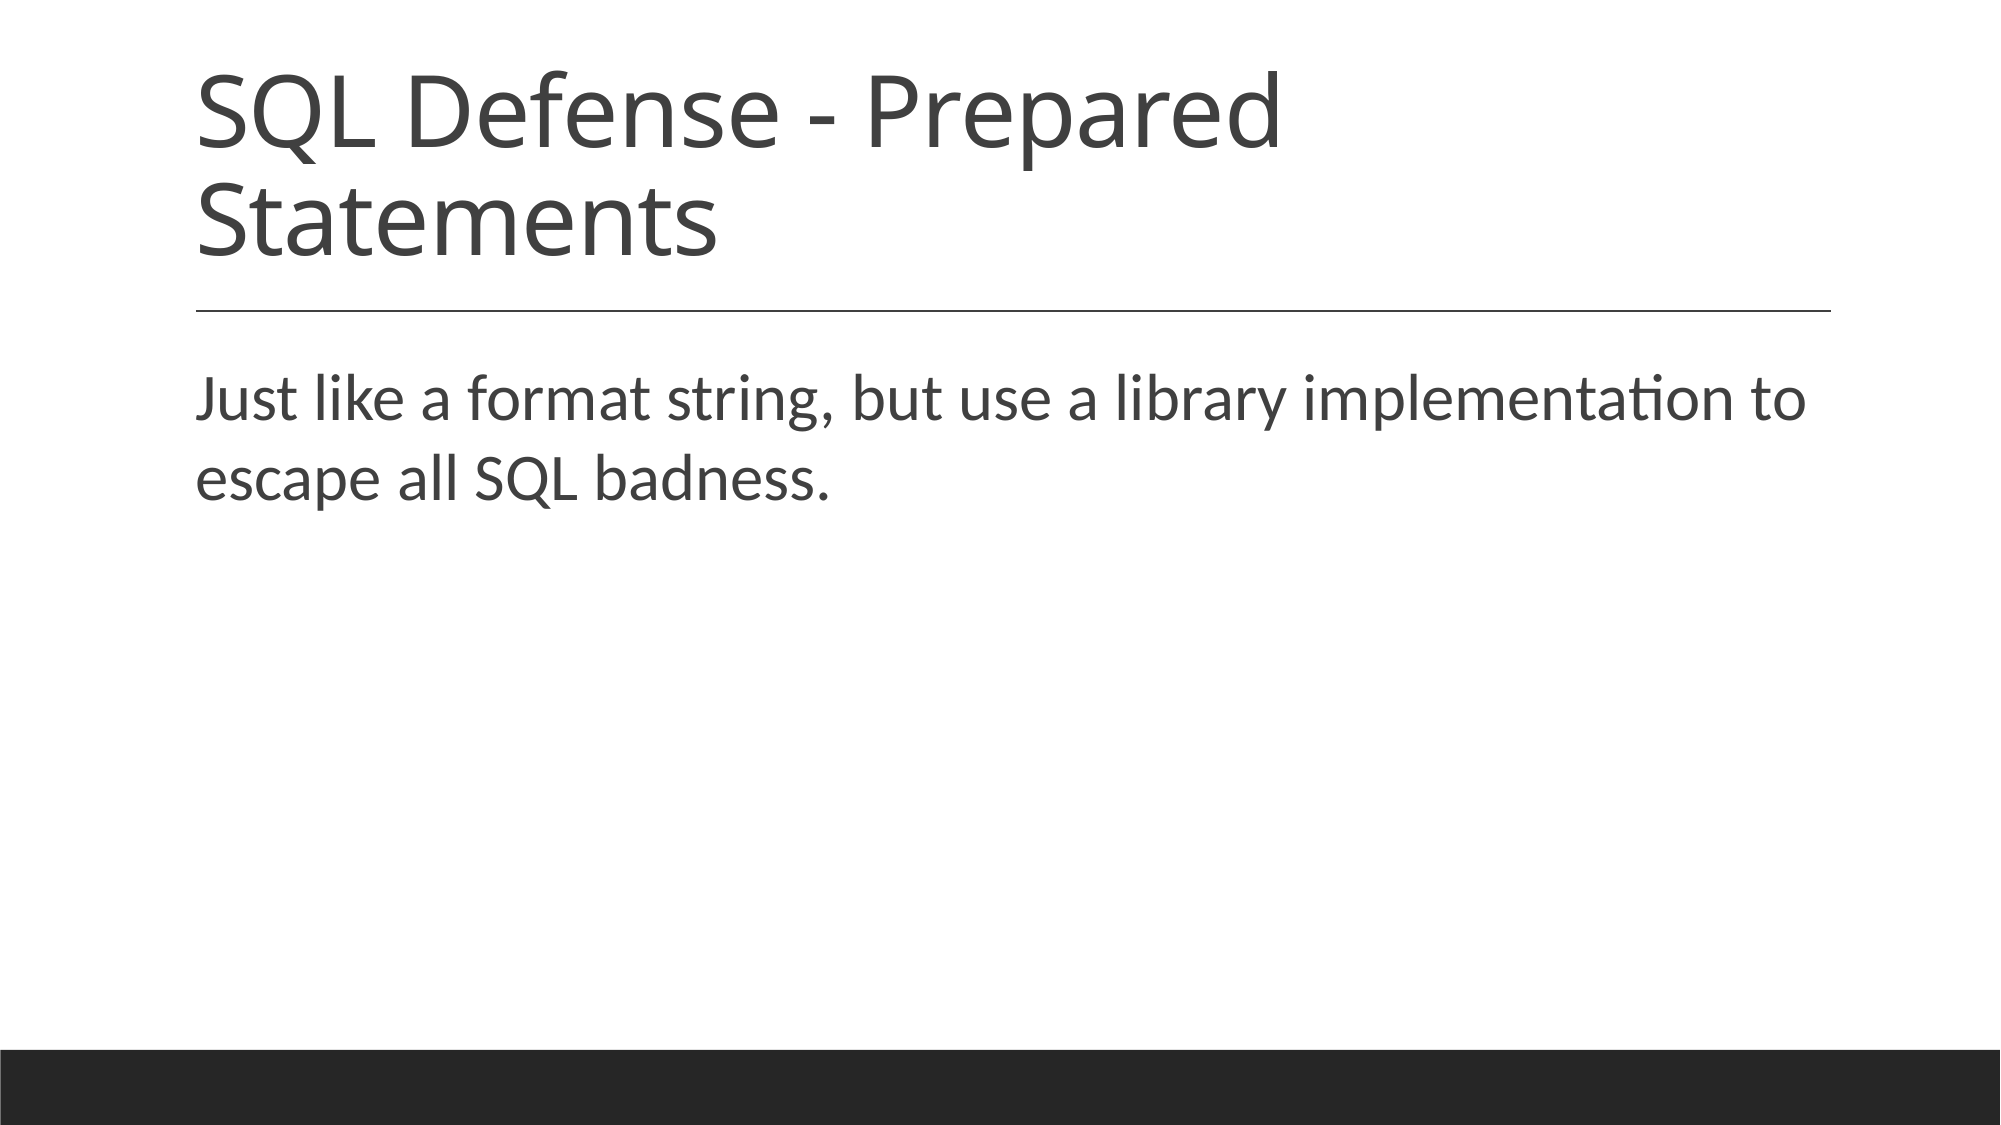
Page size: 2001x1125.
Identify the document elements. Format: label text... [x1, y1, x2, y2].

list Just like a format string, but use a library implementation to escape all SQL badness. [180, 345, 1830, 963]
title SQL Defense - Prepared Statements [180, 47, 1830, 285]
